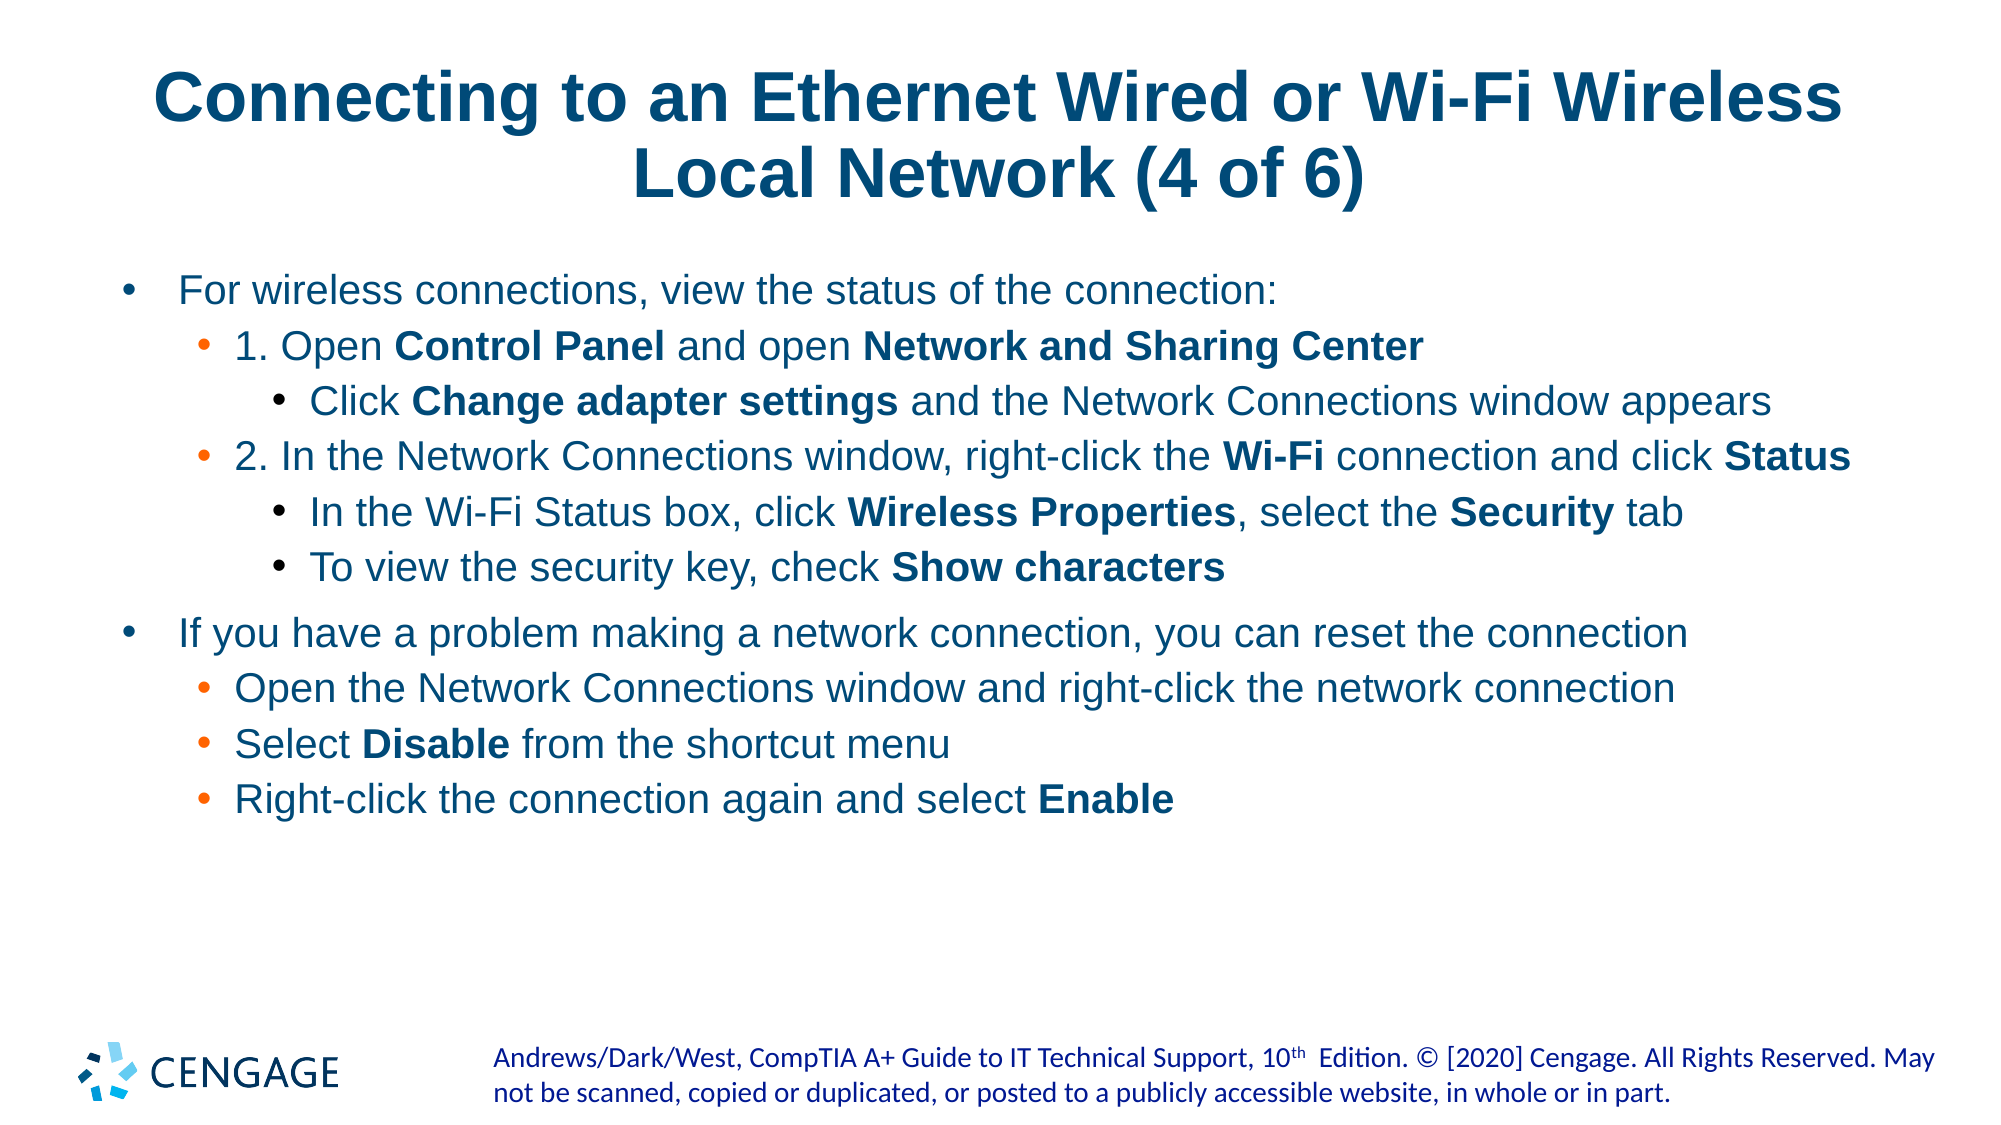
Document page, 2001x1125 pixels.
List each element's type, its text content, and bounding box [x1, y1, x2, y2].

list For wireless connections, view the status of the connection: 1. Open Control Panel and open Network and Sharing Center Click Change adapter settings and the Network Connections window appears 2. In the Network Connections window, right-click the Wi-Fi connection and click Status In the Wi-Fi Status box, click Wireless Properties, select the Security tab To view the security key, check Show characters If you have a problem making a network connection, you can reset the connection Open the Network Connections window and right-click the network connection Select Disable from the shortcut menu Right-click the connection again and select Enable [121, 268, 1880, 990]
title Connecting to an Ethernet Wired or Wi-Fi Wireless Local Network (4 of 6) [137, 59, 1863, 171]
picture [78, 1042, 338, 1101]
